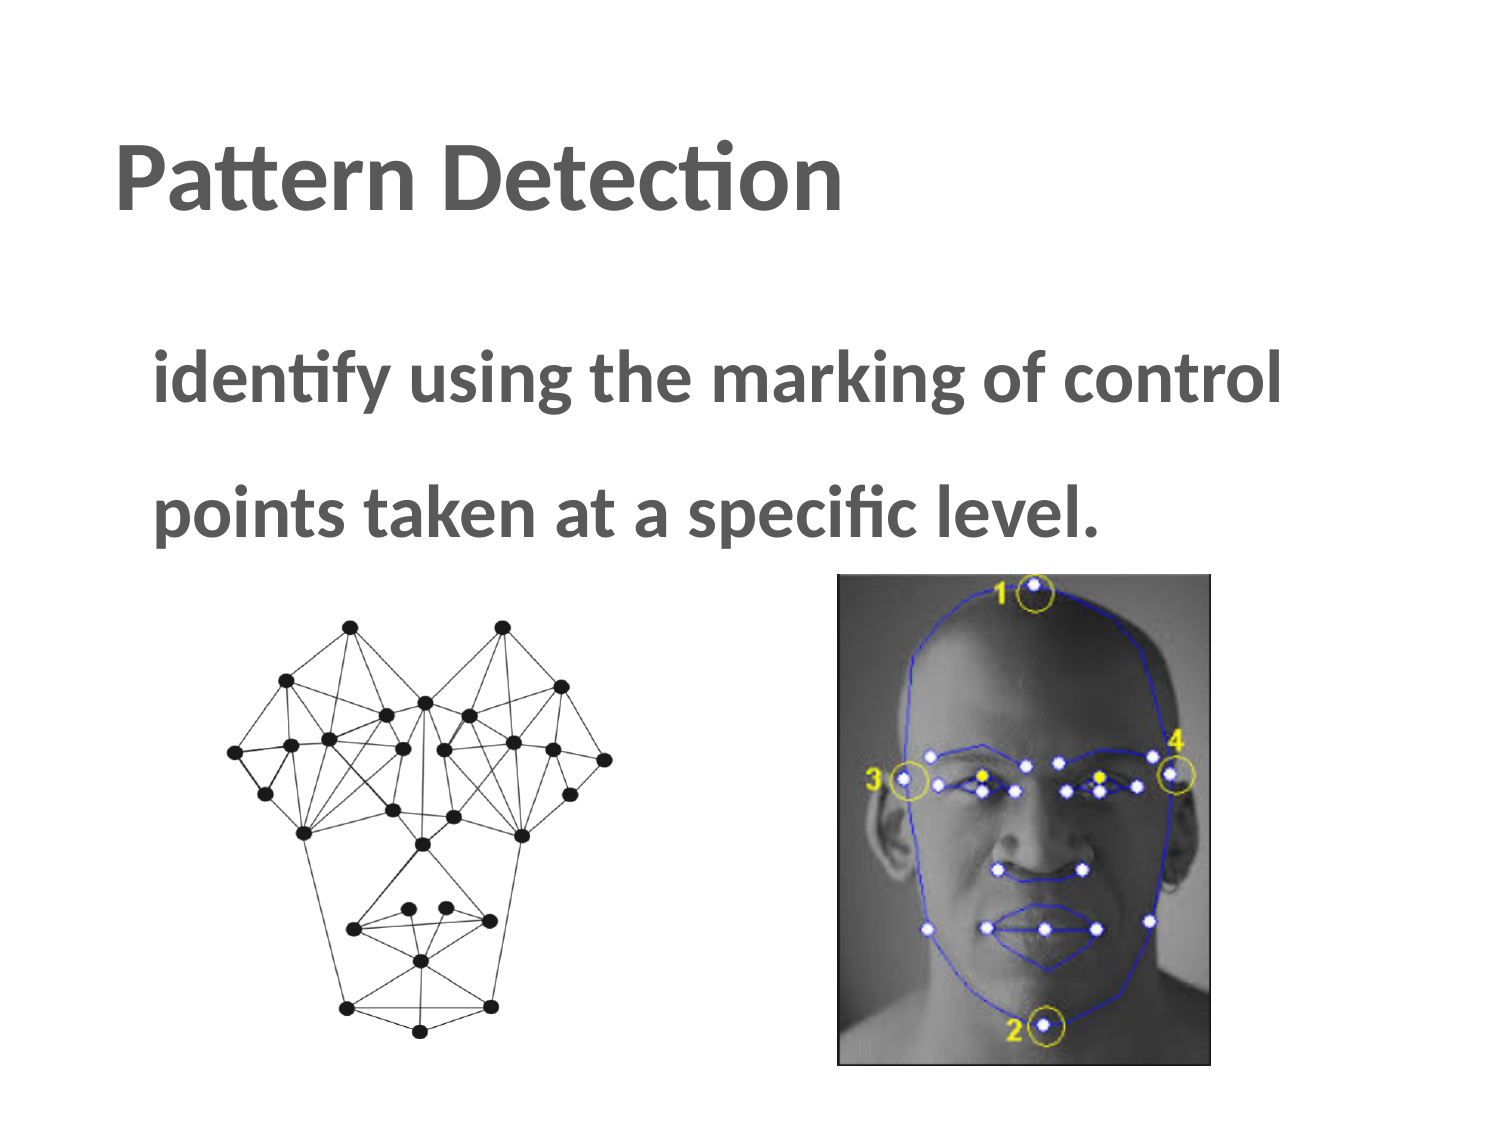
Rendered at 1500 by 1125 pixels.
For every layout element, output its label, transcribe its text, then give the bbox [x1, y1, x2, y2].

picture [137, 574, 701, 1088]
picture [837, 574, 1212, 1066]
title Pattern Detection [99, 50, 1375, 292]
subtitle identify using the marking of control points taken at a specific level. [137, 275, 1375, 713]
